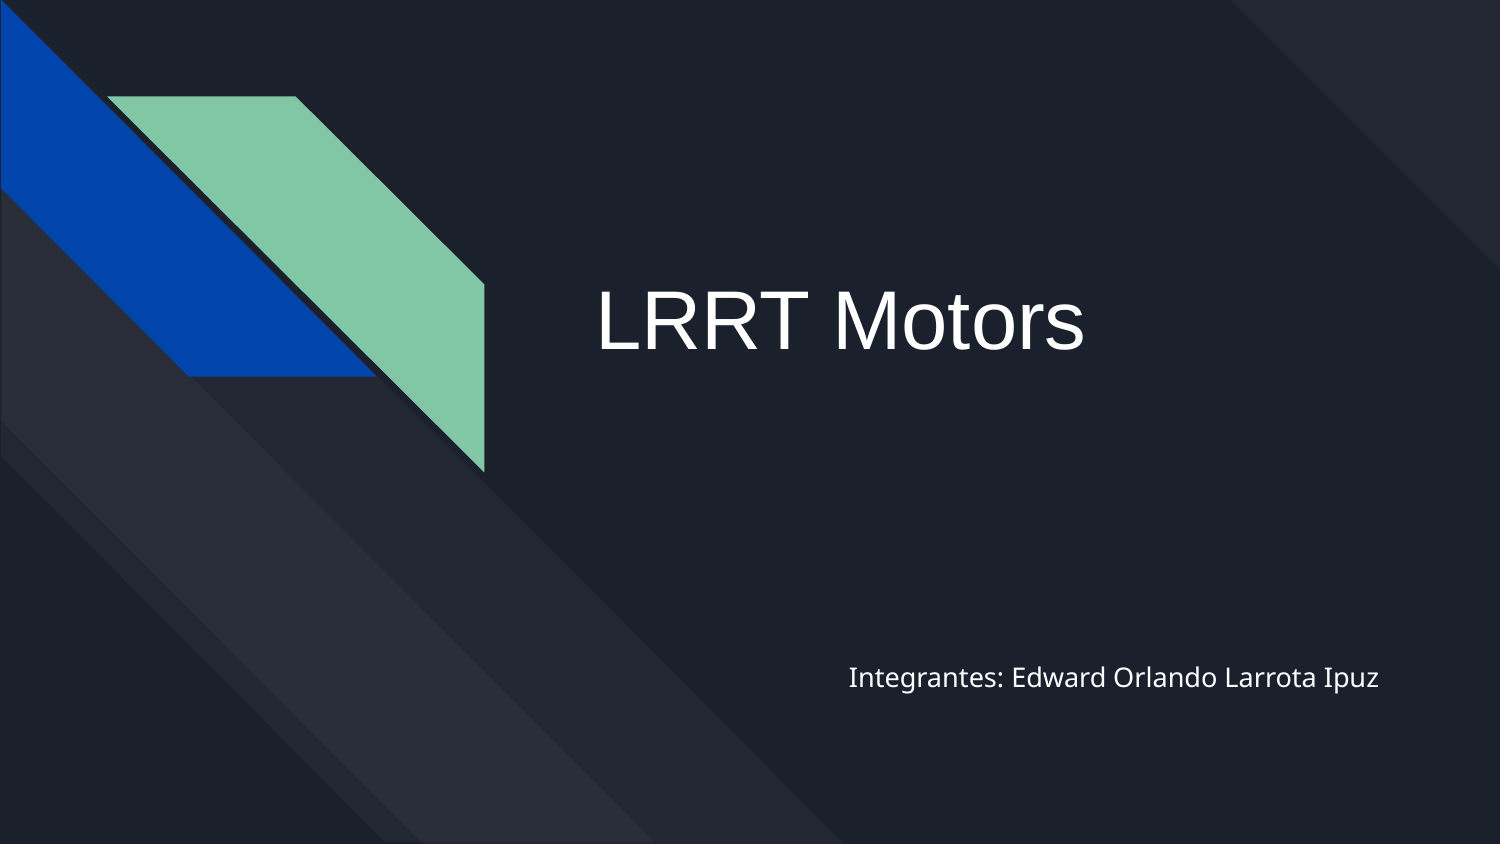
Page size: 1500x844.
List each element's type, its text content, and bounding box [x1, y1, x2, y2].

title LRRT Motors [580, 258, 1404, 518]
subtitle Integrantes: Edward Orlando Larrota Ipuz [833, 643, 1404, 727]
